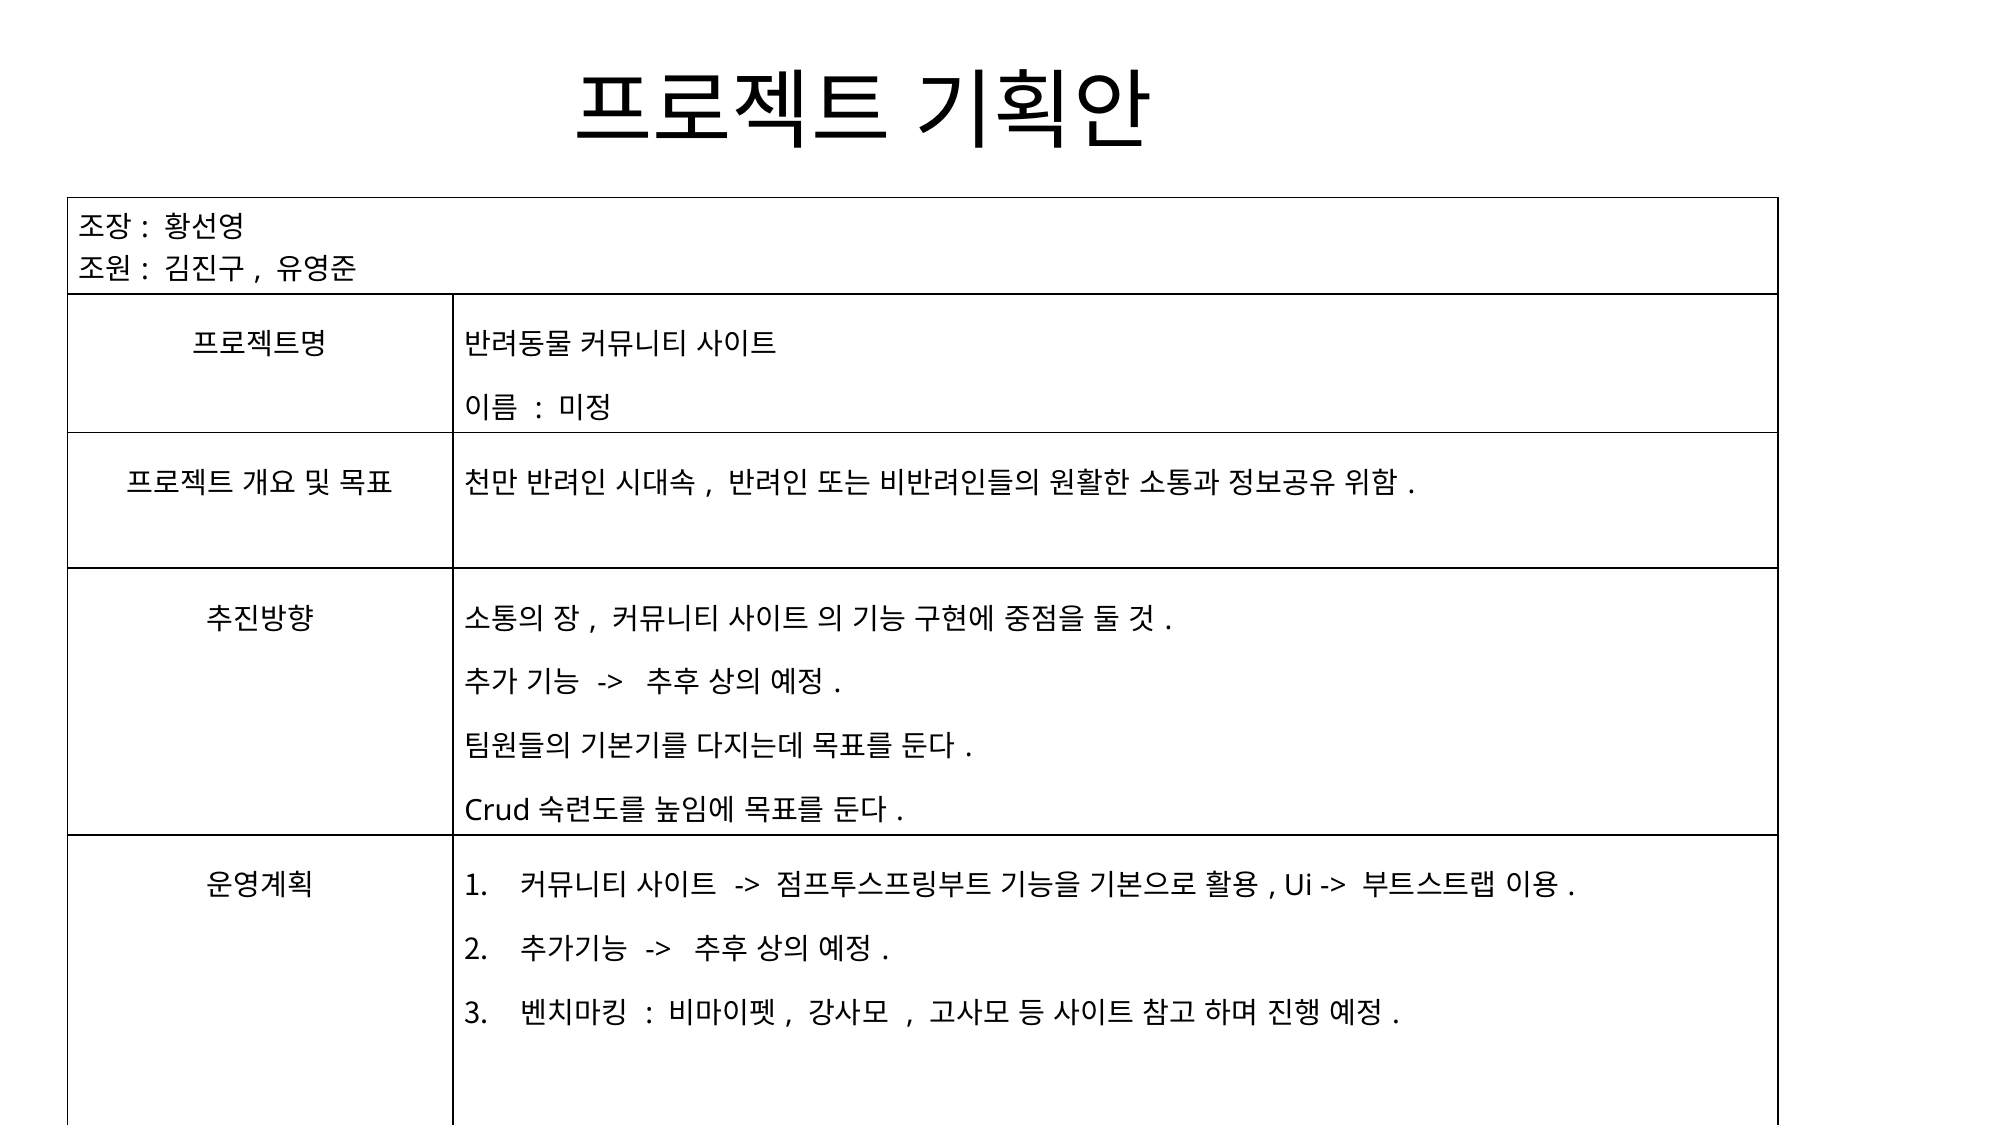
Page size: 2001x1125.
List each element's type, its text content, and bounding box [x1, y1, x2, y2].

table_cell 천만 반려인 시대속, 반려인 또는 비반려인들의 원활한 소통과 정보공유 위함. [454, 433, 1777, 567]
table_cell 추진방향 [68, 569, 452, 834]
table_cell 운영계획 [68, 836, 452, 1125]
title 프로젝트 기획안 [227, 58, 1499, 168]
table_cell 프로젝트명 [68, 295, 452, 432]
table_cell 프로젝트 개요 및 목표 [68, 433, 452, 567]
table_cell 소통의 장, 커뮤니티 사이트 의 기능 구현에 중점을 둘 것. 추가 기능 -> 추후 상의 예정. 팀원들의 기본기를 다지는데 목표를 둔다. Crud숙련도를 높임에 목표를 둔다. [454, 569, 1777, 834]
table_cell 반려동물 커뮤니티 사이트 이름 : 미정 [454, 295, 1777, 432]
table_cell 커뮤니티 사이트 -> 점프투스프링부트 기능을 기본으로 활용, Ui -> 부트스트랩 이용. 추가기능 -> 추후 상의 예정. 벤치마킹 : 비마이펫, 강사모 , 고사모 등 사이트 참고 하며 진행 예정. [454, 836, 1777, 1125]
table_header 조장: 황선영 조원: 김진구, 유영준 [68, 198, 1777, 293]
